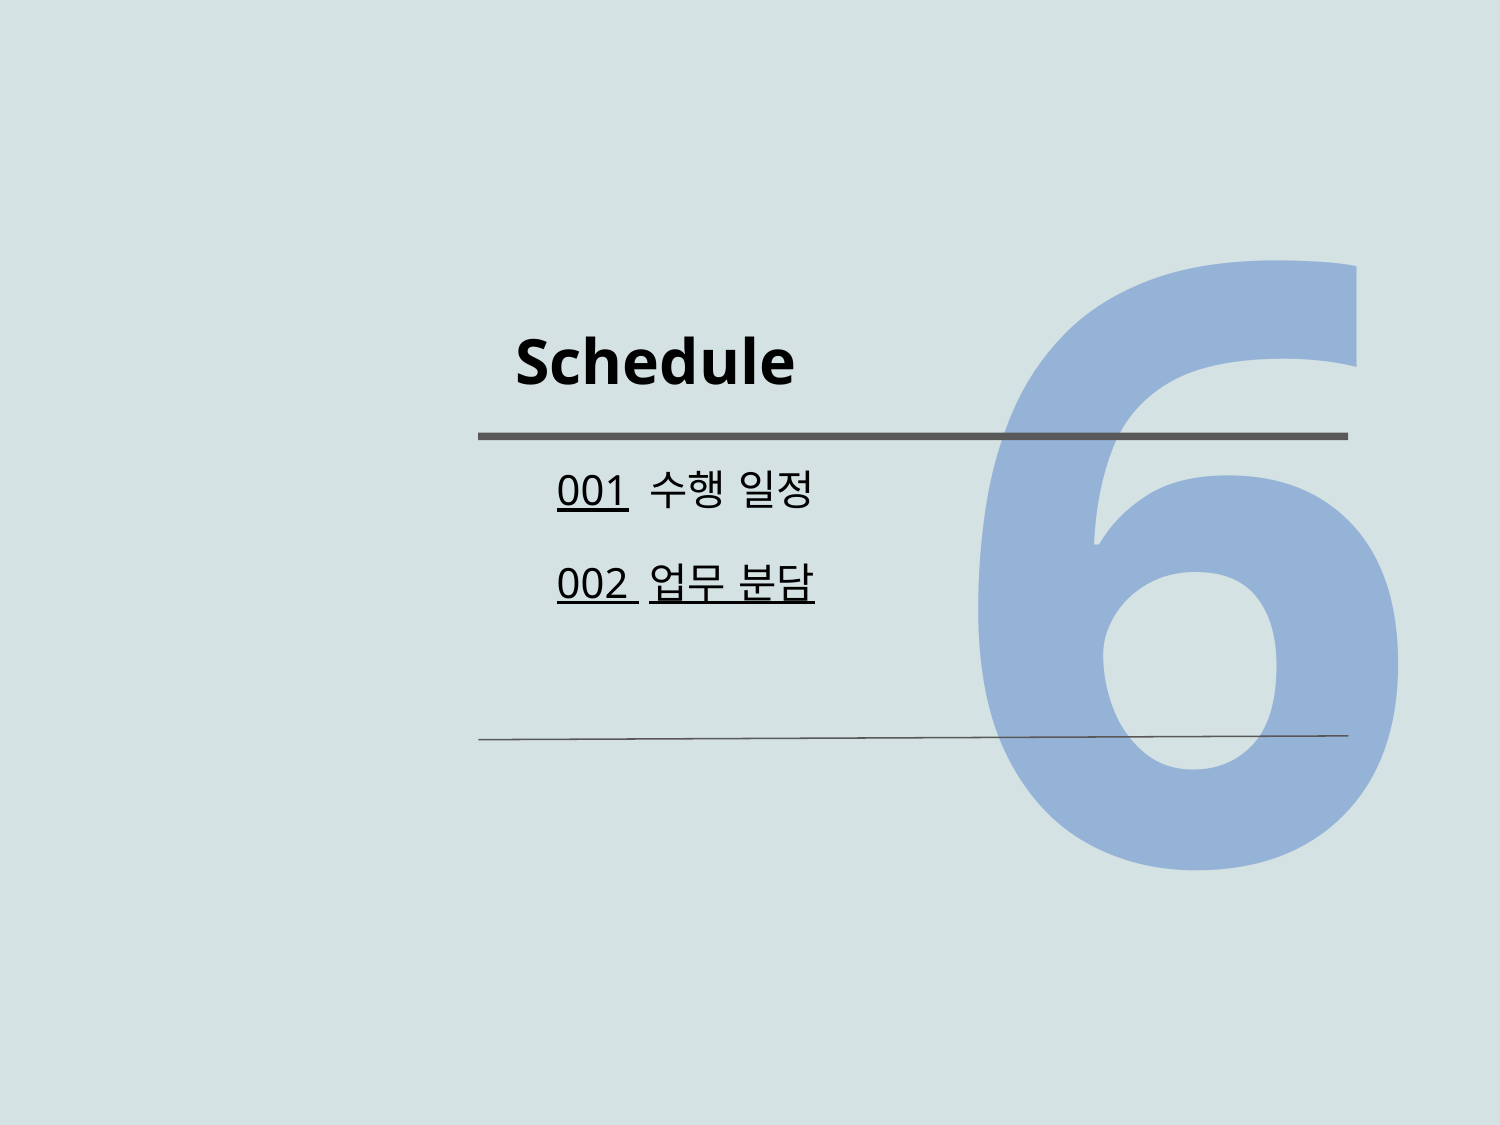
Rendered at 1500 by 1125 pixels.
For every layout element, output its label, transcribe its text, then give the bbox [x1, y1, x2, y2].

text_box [477, 735, 1349, 740]
text_box [476, 430, 1350, 442]
text_box 001 수행 일정 [541, 456, 831, 521]
text_box Schedule [500, 314, 812, 405]
text_box 6 [934, 21, 1441, 1037]
text_box 002 업무 분담 [541, 549, 831, 614]
